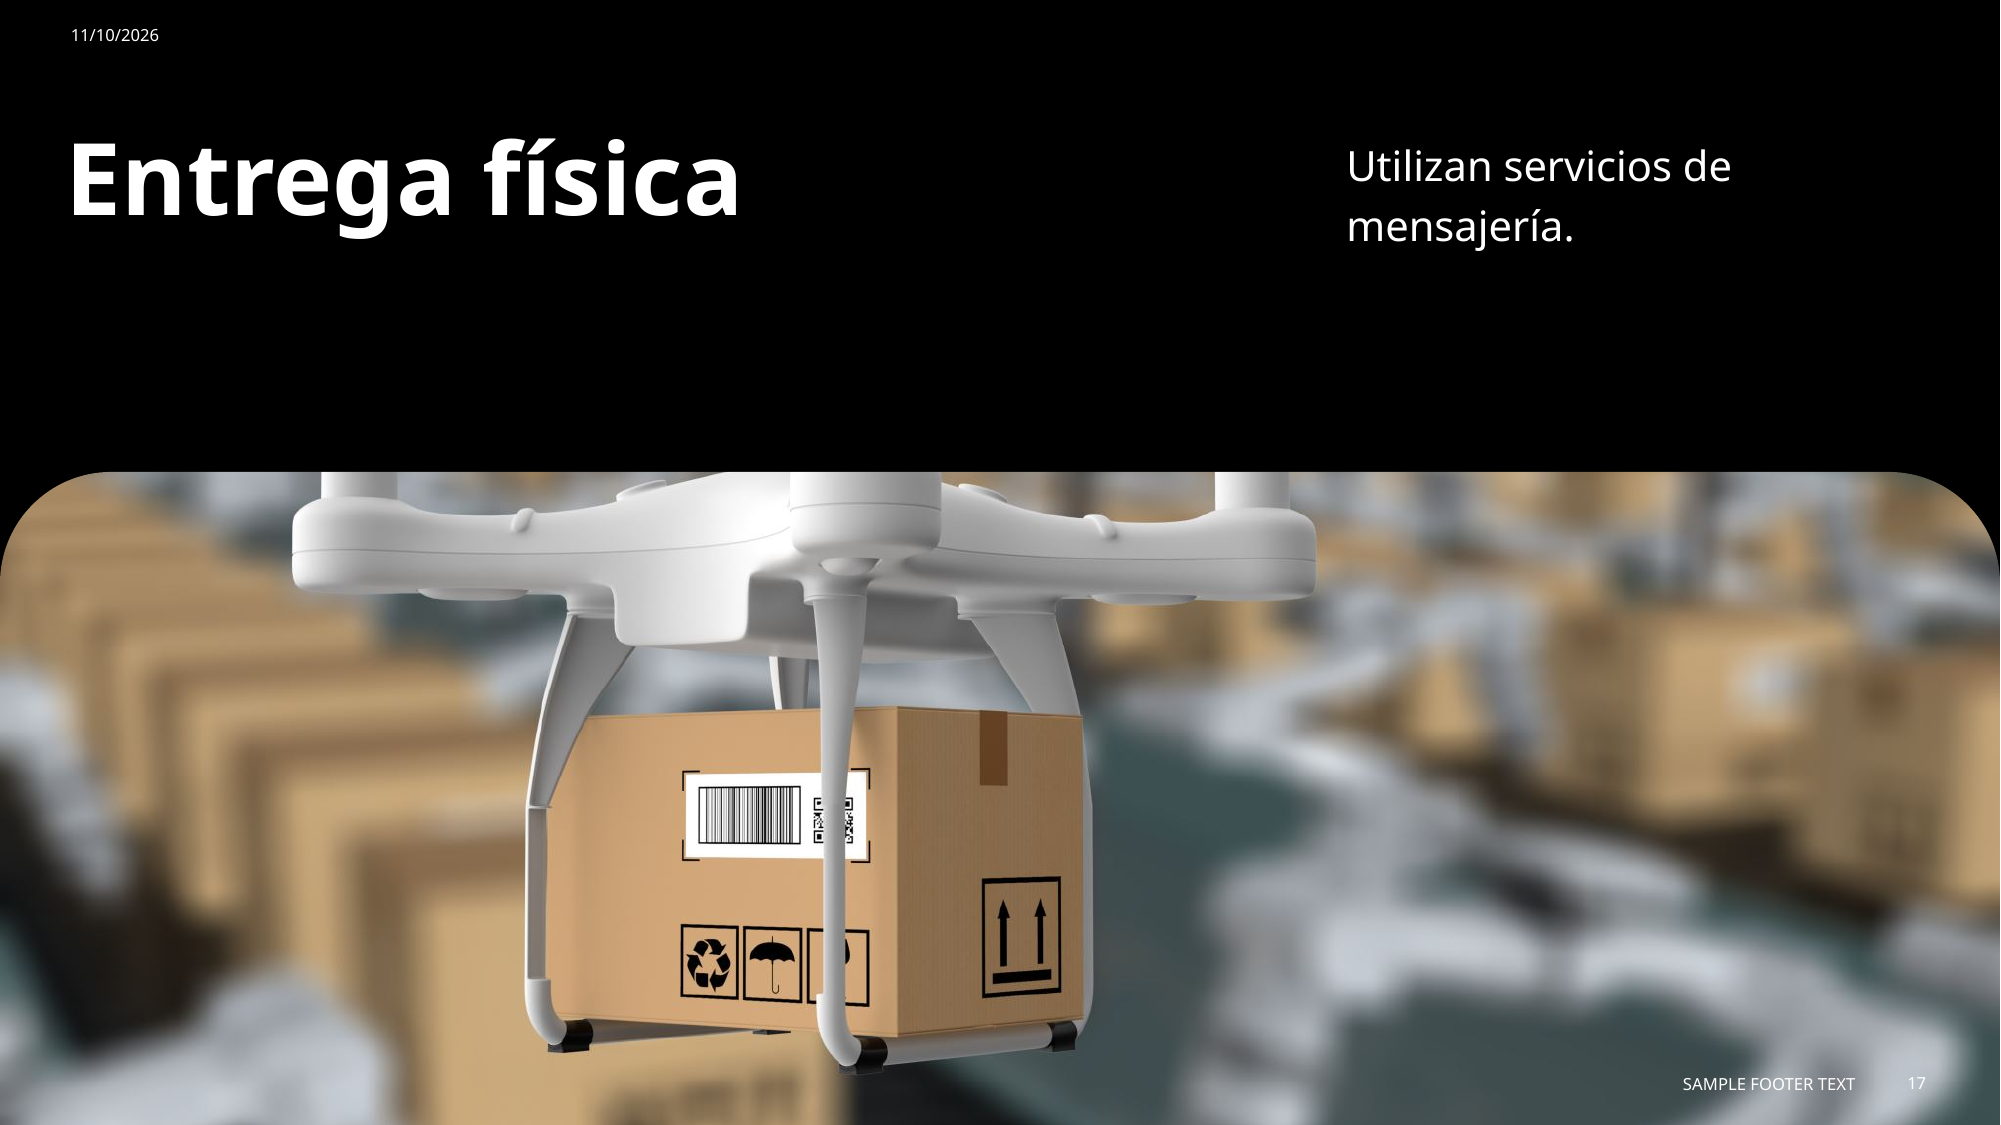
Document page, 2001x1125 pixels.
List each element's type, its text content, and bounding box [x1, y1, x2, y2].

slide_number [55, 10, 506, 63]
subtitle Utilizan servicios de mensajería. [1331, 121, 1933, 394]
picture [0, 471, 2000, 1125]
title Entrega física [50, 121, 1169, 396]
